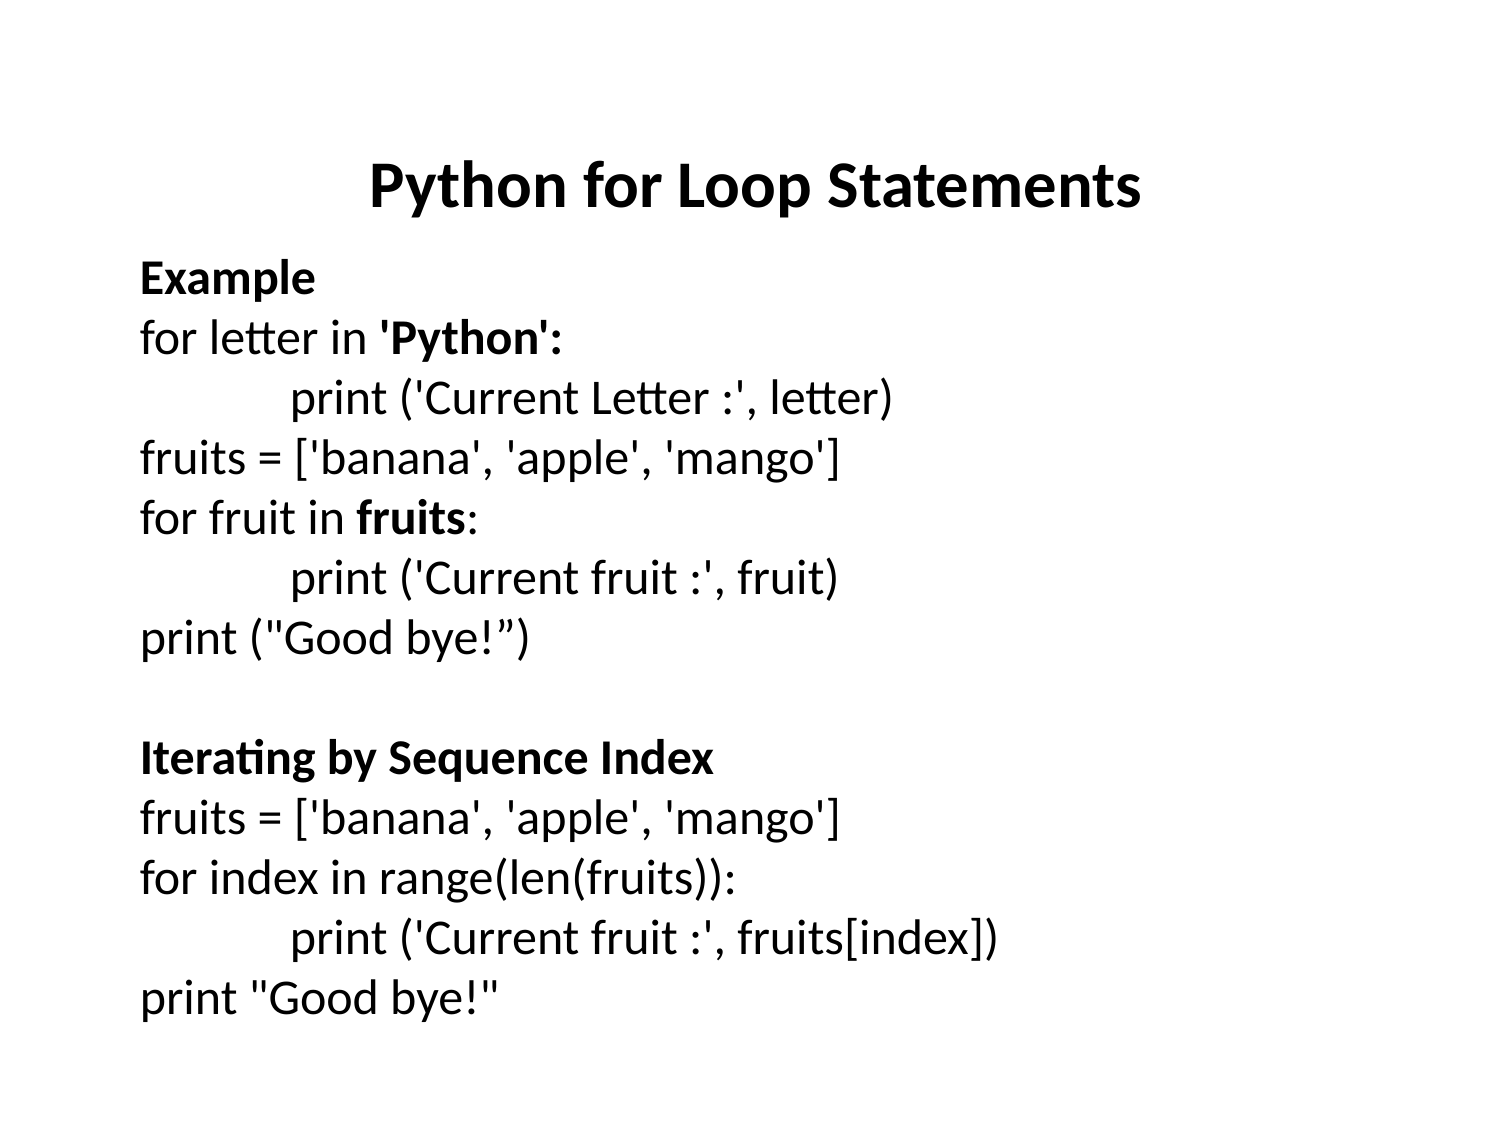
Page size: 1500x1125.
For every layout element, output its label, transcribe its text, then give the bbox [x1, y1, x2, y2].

text_box Python for Loop Statements [62, 133, 1450, 229]
text_box Example for letter in 'Python': print ('Current Letter :', letter) fruits = ['banana', 'apple', 'mango'] for fruit in fruits: print ('Current fruit :', fruit) print ("Good bye!”) Iterating by Sequence Index fruits = ['banana', 'apple', 'mango'] for index in range(len(fruits)): print ('Current fruit :', fruits[index]) print "Good bye!" [125, 237, 1363, 1033]
